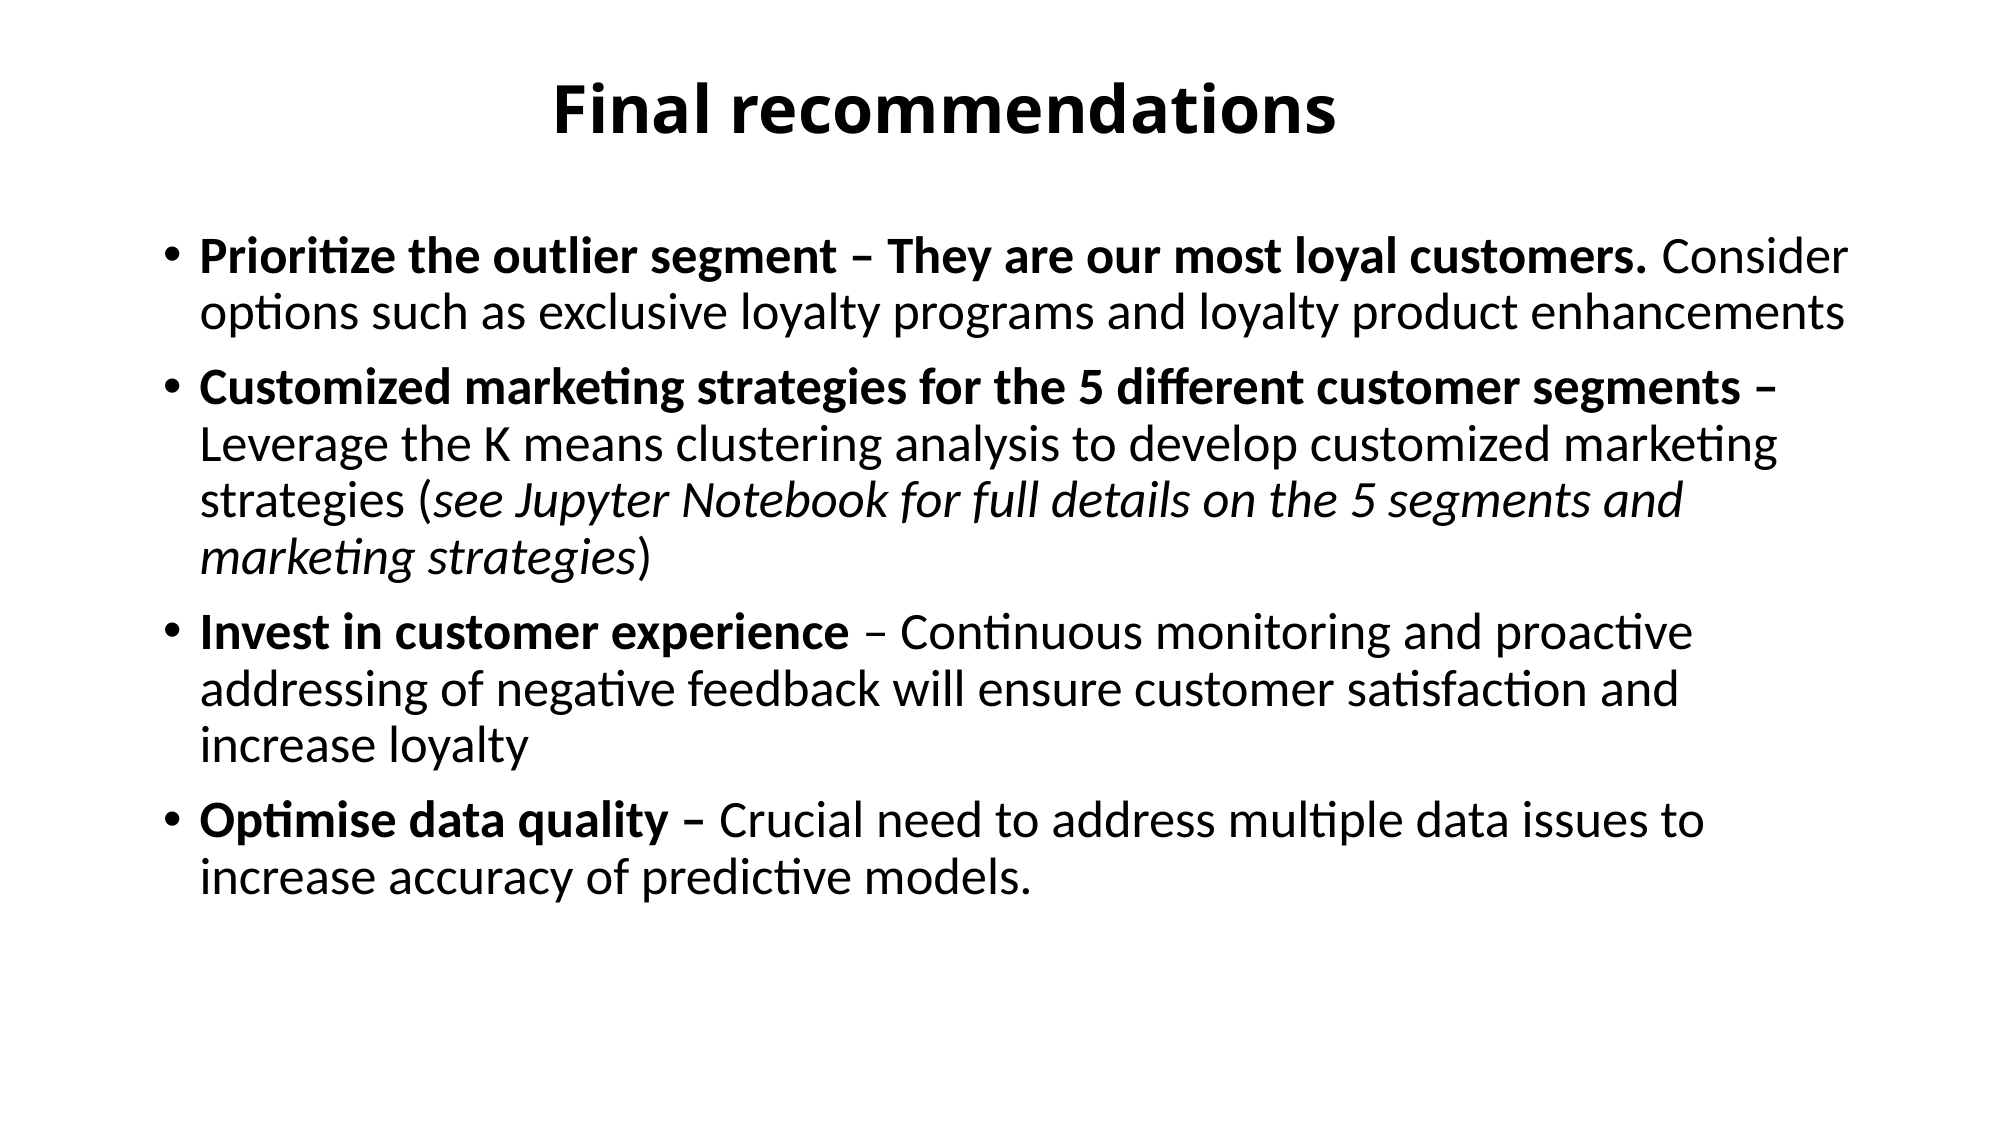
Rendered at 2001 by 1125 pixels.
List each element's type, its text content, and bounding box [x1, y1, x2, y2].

list Prioritize the outlier segment – They are our most loyal customers. Consider options such as exclusive loyalty programs and loyalty product enhancements Customized marketing strategies for the 5 different customer segments – Leverage the K means clustering analysis to develop customized marketing strategies (see Jupyter Notebook for full details on the 5 segments and marketing strategies) Invest in customer experience – Continuous monitoring and proactive addressing of negative feedback will ensure customer satisfaction and increase loyalty Optimise data quality – Crucial need to address multiple data issues to increase accuracy of predictive models. [148, 220, 1874, 935]
title Final recommendations [82, 3, 1808, 221]
